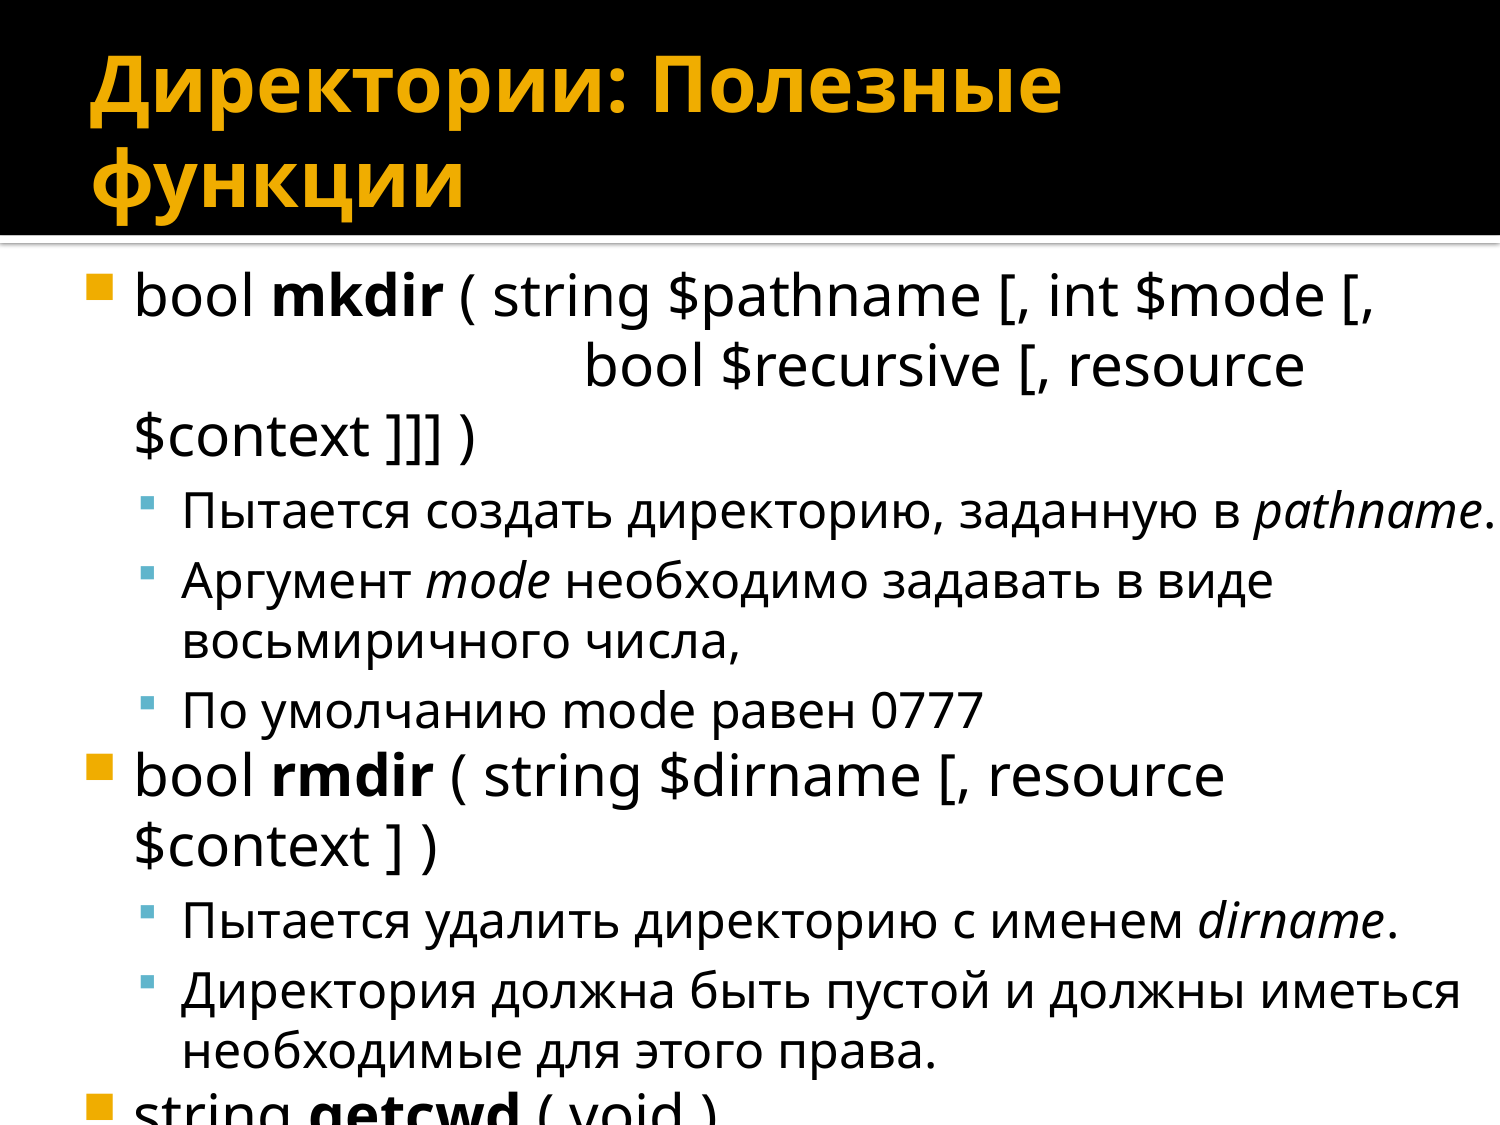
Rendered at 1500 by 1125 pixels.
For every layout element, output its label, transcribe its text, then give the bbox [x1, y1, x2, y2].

list bool mkdir ( string $pathname [, int $mode [, bool $recursive [, resource $context ]]] ) Пытается создать директорию, заданную в pathname. Аргумент mode необходимо задавать в виде восьмиричного числа, По умолчанию mode равен 0777 bool rmdir ( string $dirname [, resource $context ] ) Пытается удалить директорию с именем dirname. Директория должна быть пустой и должны иметься необходимые для этого права. string getcwd ( void ) Возвращает имя текущего рабочего каталога. [53, 243, 1500, 1125]
title Директории: Полезные функции [75, 25, 1425, 231]
